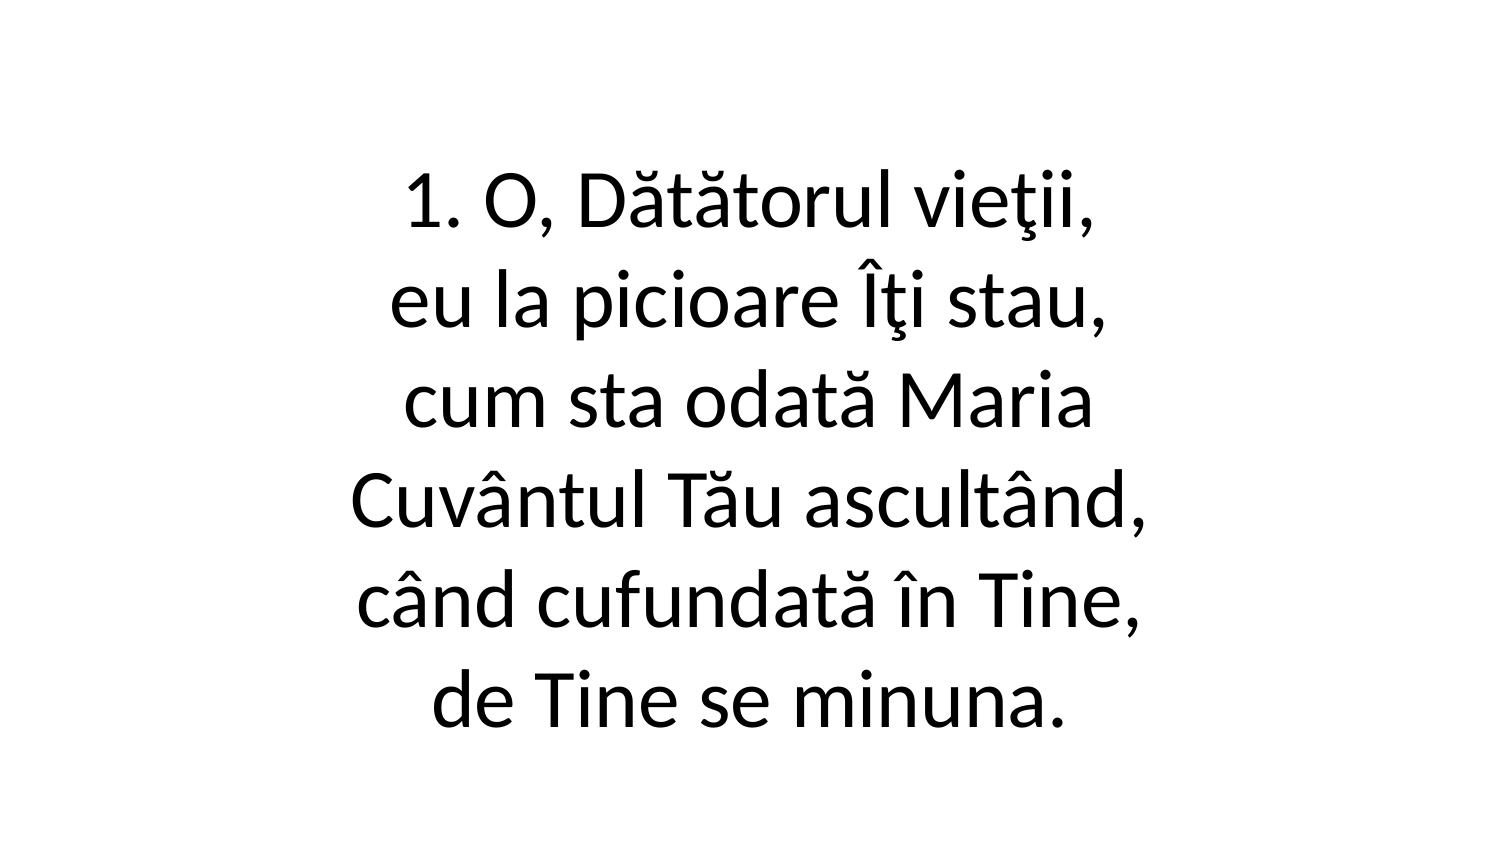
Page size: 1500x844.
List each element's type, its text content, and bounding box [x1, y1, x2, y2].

text_box 1. O, Dătătorul vieţii, eu la picioare Îţi stau, cum sta odată Maria Cuvântul Tău ascultând, când cufundată în Tine, de Tine se minuna. [335, 92, 1165, 752]
